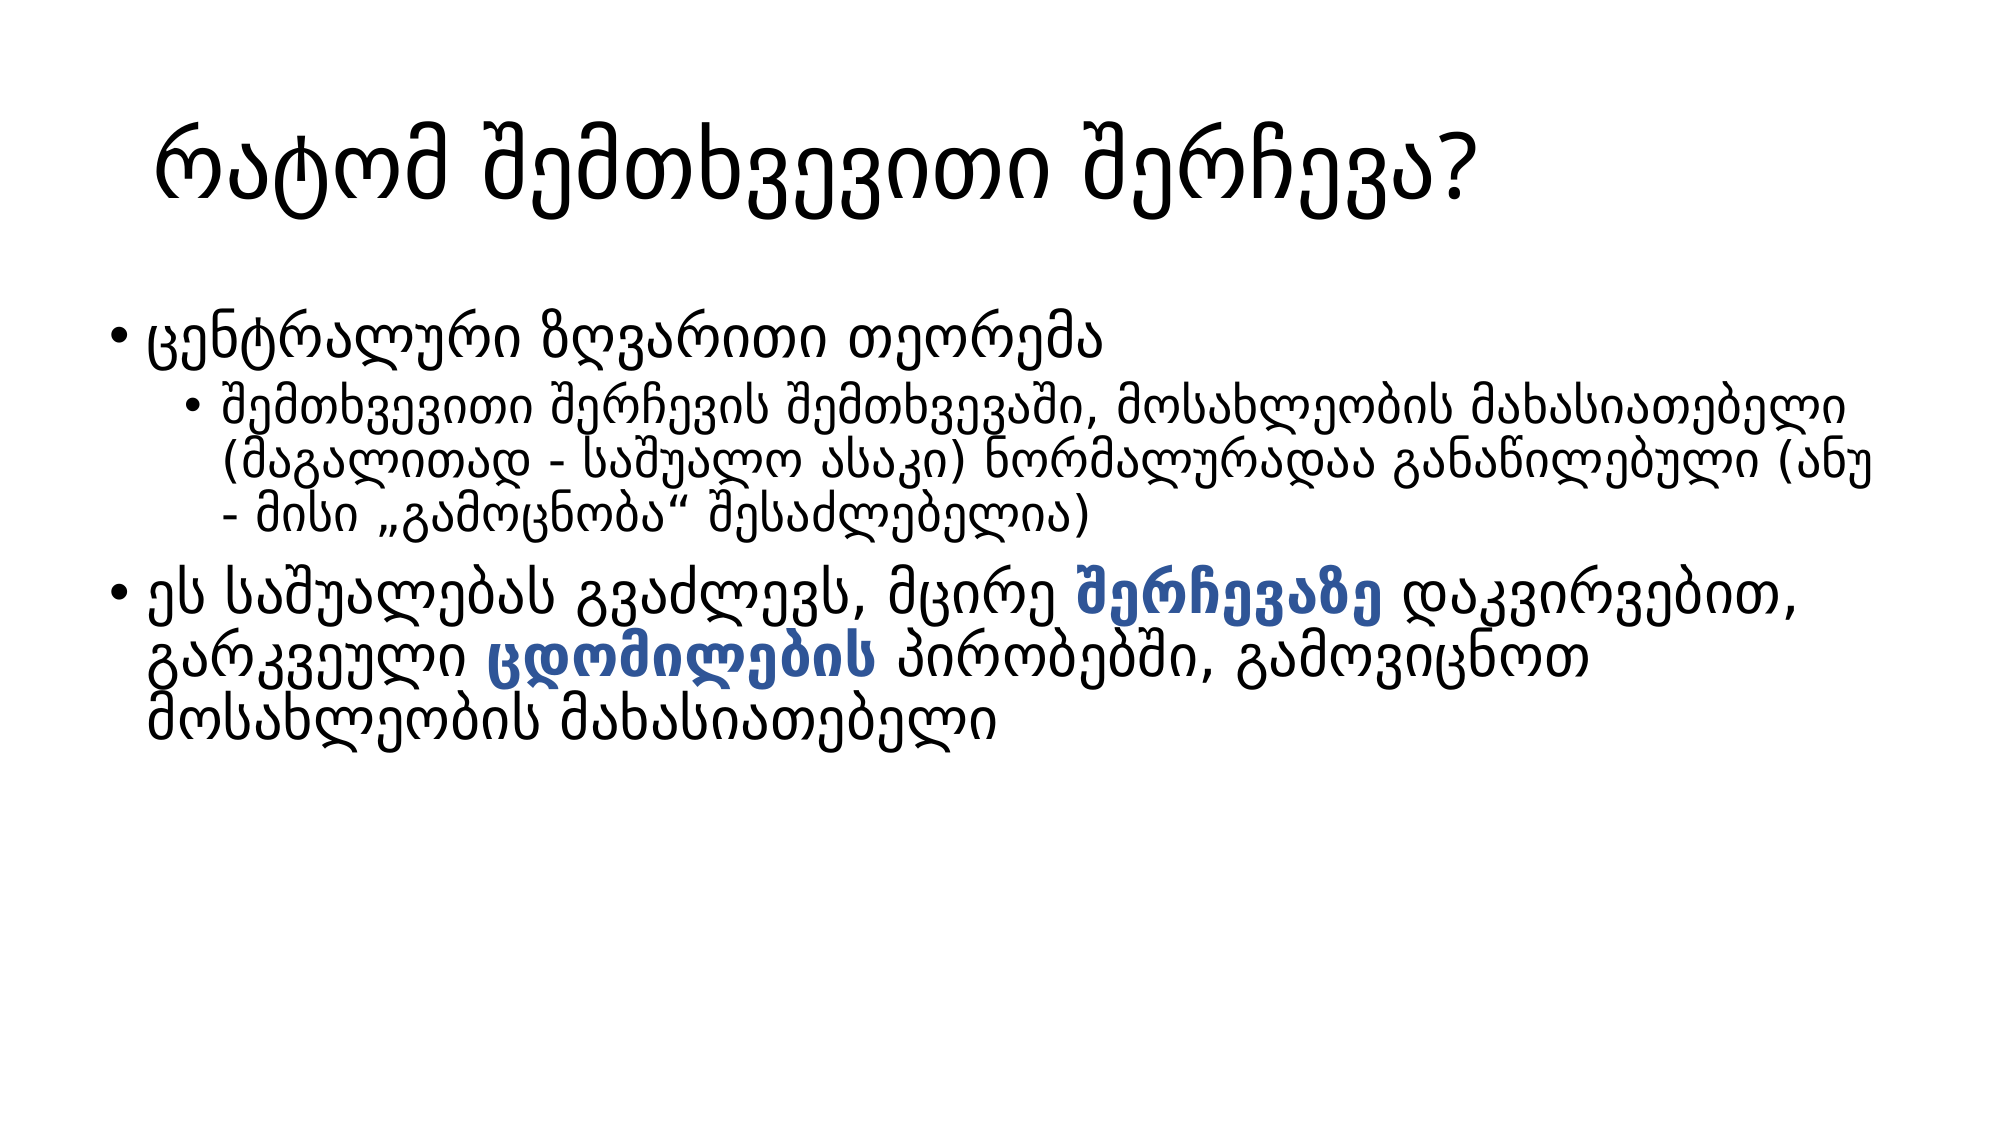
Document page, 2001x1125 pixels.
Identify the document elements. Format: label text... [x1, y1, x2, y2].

list ცენტრალური ზღვარითი თეორემა შემთხვევითი შერჩევის შემთხვევაში, მოსახლეობის მახასიათებელი (მაგალითად - საშუალო ასაკი) ნორმალურადაა განაწილებული (ანუ - მისი „გამოცნობა“ შესაძლებელია) ეს საშუალებას გვაძლევს, მცირე შერჩევაზე დაკვირვებით, გარკვეული ცდომილების პირობებში, გამოვიცნოთ მოსახლეობის მახასიათებელი [94, 299, 1900, 1014]
title რატომ შემთხვევითი შერჩევა? [137, 59, 1863, 278]
